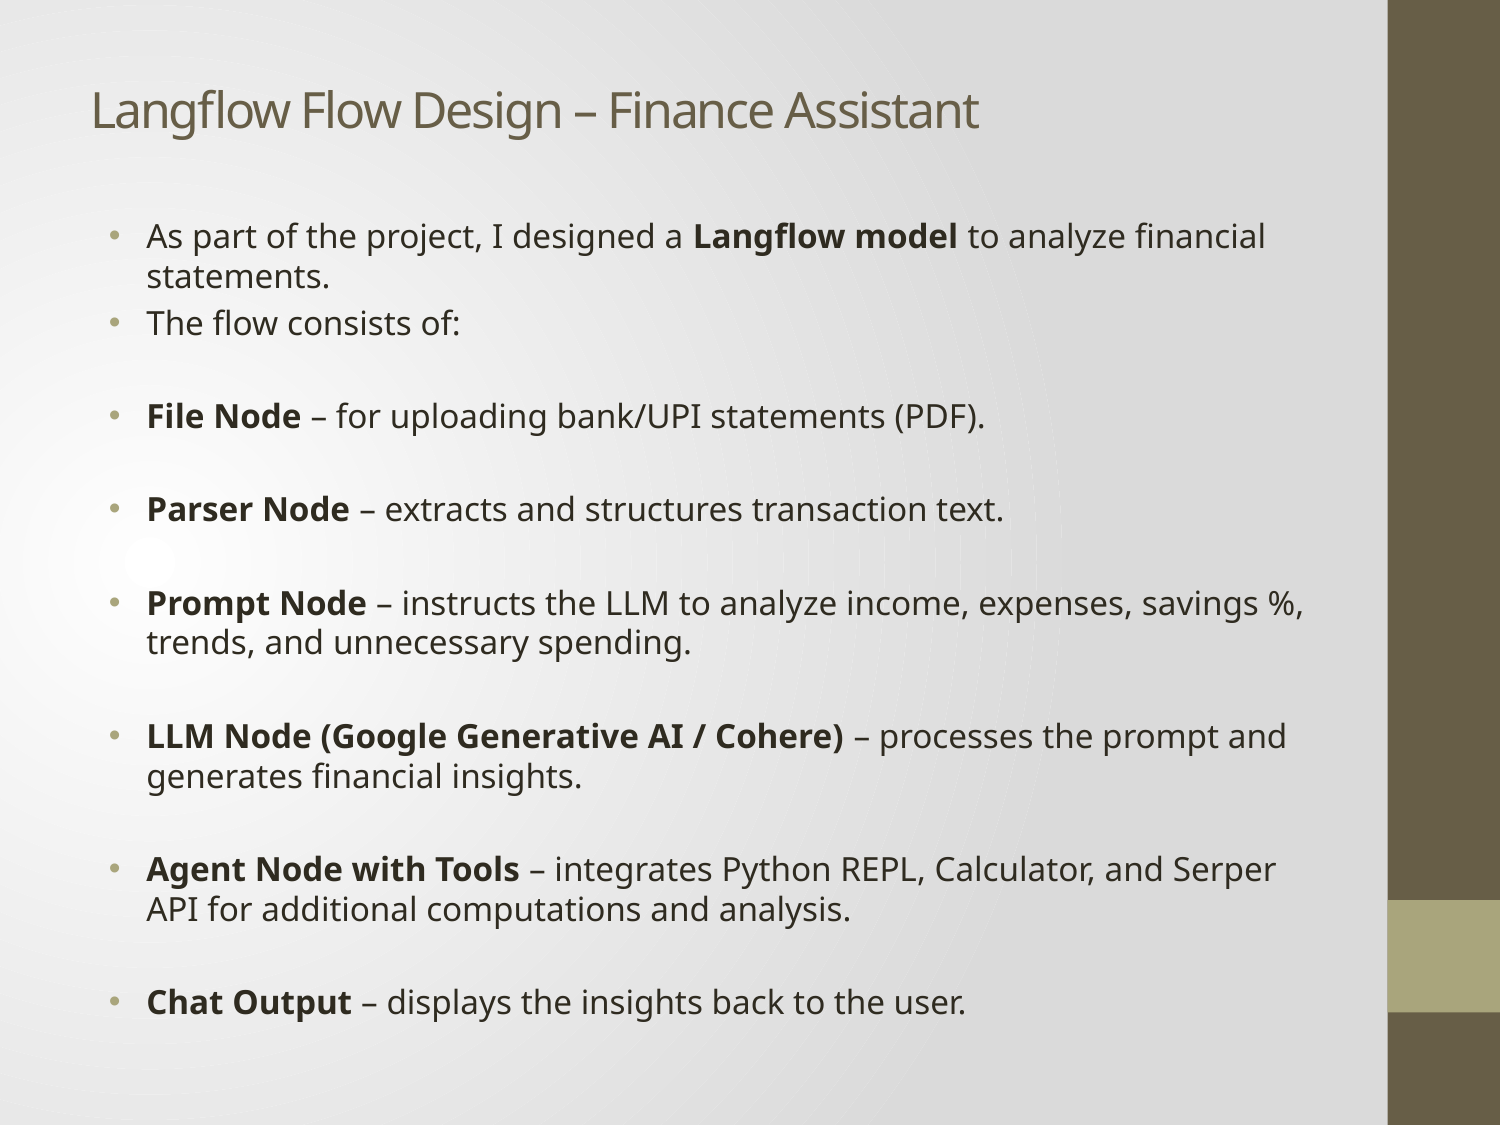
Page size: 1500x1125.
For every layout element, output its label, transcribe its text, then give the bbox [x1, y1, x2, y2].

title Langflow Flow Design – Finance Assistant [75, 45, 1325, 208]
list As part of the project, I designed a Langflow model to analyze financial statements. The flow consists of: File Node – for uploading bank/UPI statements (PDF). Parser Node – extracts and structures transaction text. Prompt Node – instructs the LLM to analyze income, expenses, savings %, trends, and unnecessary spending. LLM Node (Google Generative AI / Cohere) – processes the prompt and generates financial insights. Agent Node with Tools – integrates Python REPL, Calculator, and Serper API for additional computations and analysis. Chat Output – displays the insights back to the user. [75, 208, 1325, 1050]
